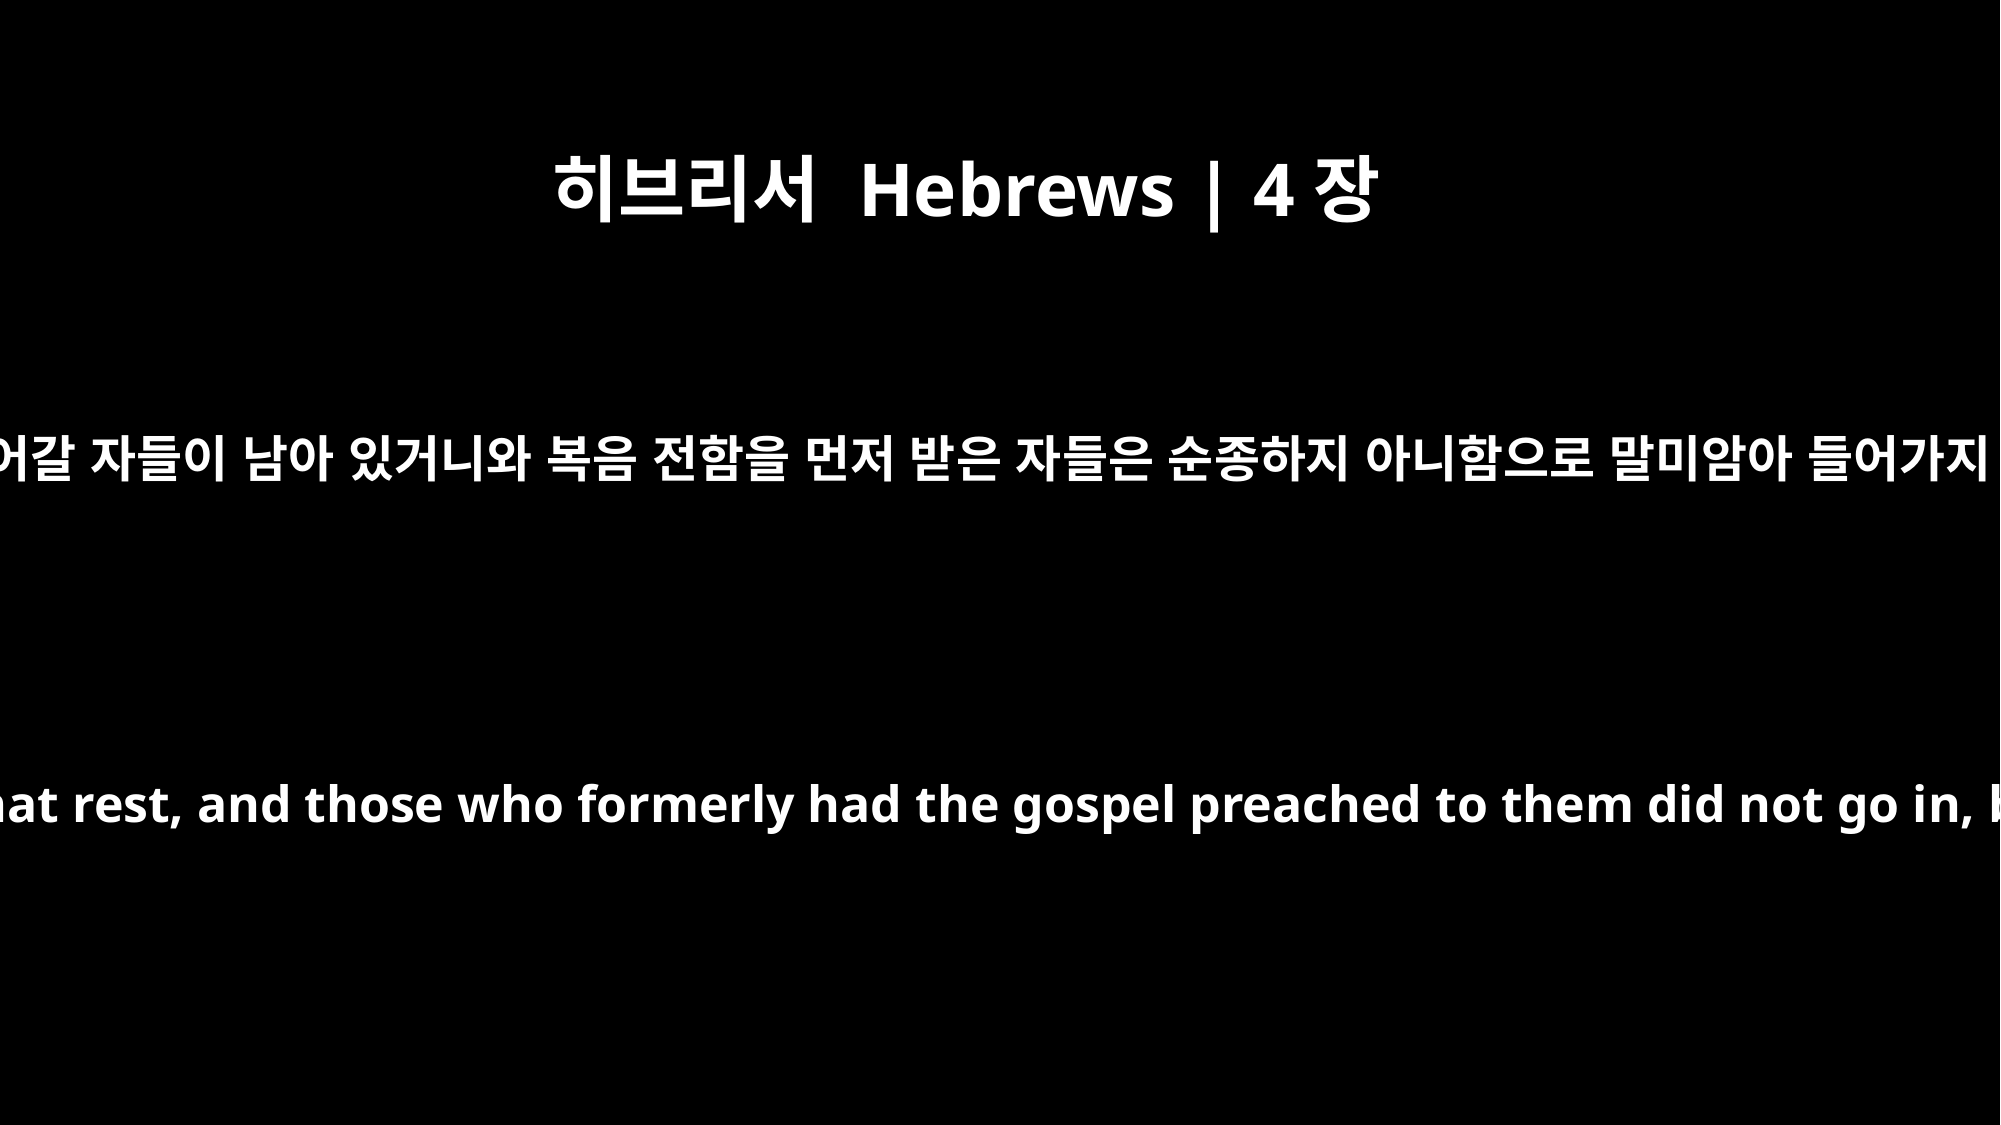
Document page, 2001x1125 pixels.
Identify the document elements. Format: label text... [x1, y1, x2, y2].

text_box It still remains that some will enter that rest, and those who formerly had the gospel preached to them did not go in, because of their disobedience. [0, 764, 2000, 840]
text_box 히브리서 Hebrews | 4장 [536, 136, 1396, 239]
text_box 6 그러면 거기에 들어갈 자들이 남아 있거니와 복음 전함을 먼저 받은 자들은 순종하지 아니함으로 말미암아 들어가지 못하였으므로 [0, 359, 2000, 495]
